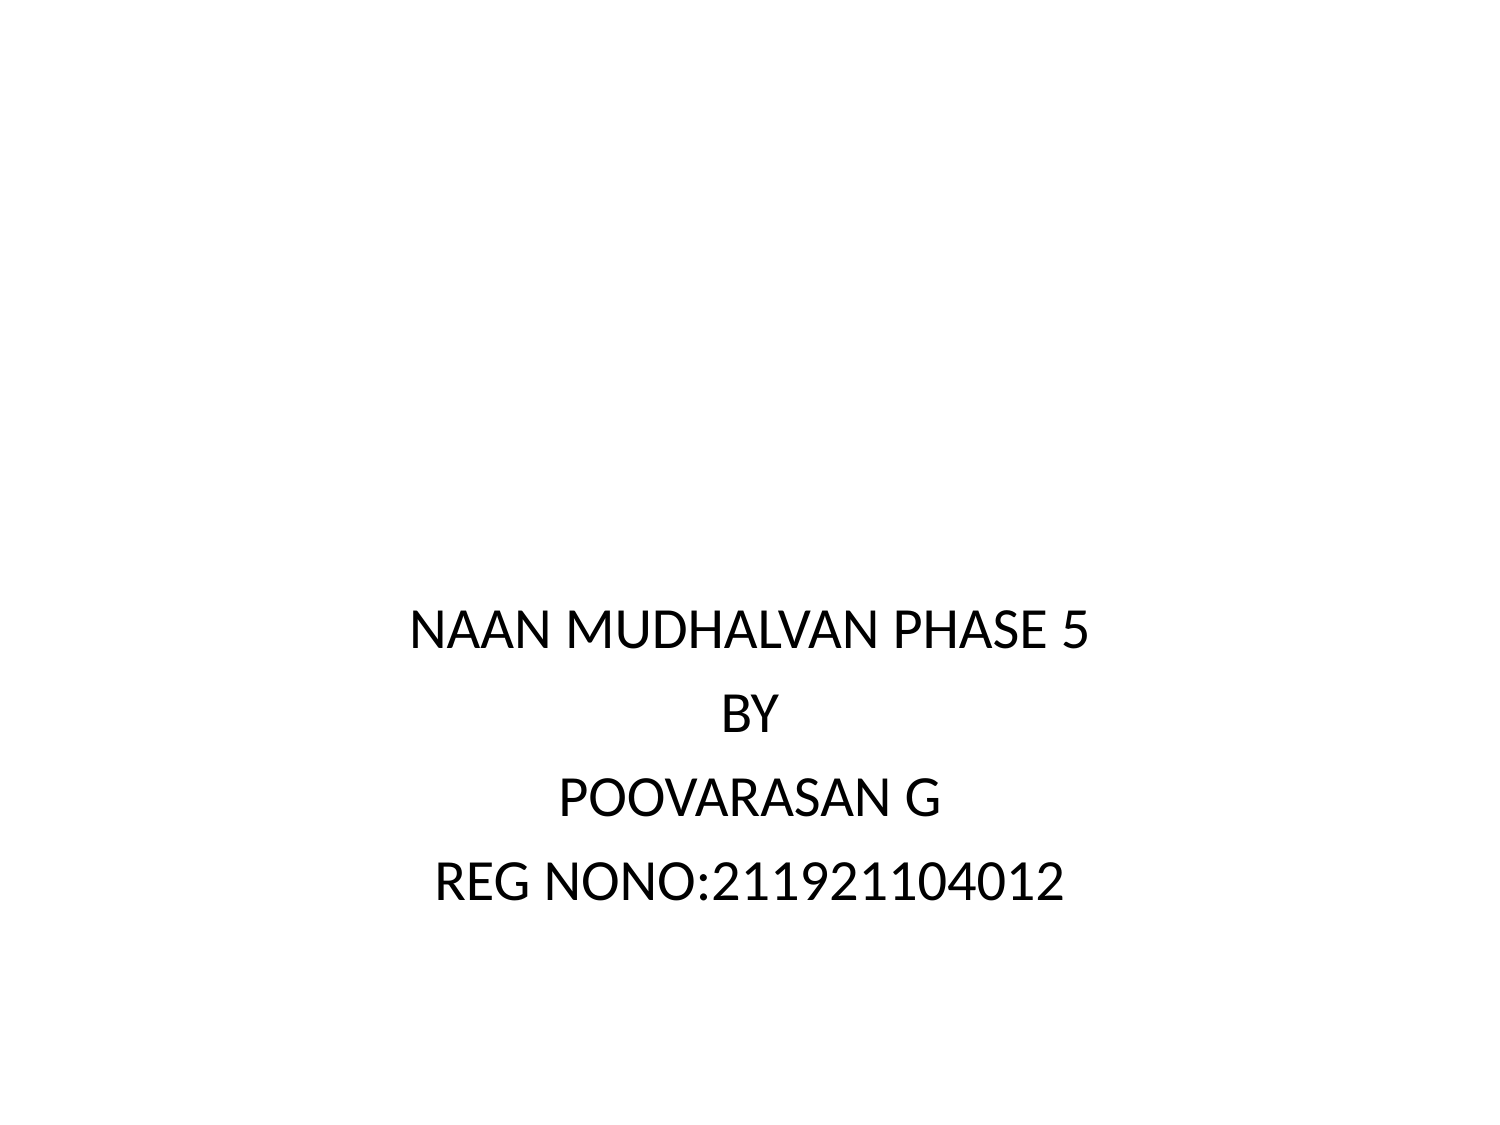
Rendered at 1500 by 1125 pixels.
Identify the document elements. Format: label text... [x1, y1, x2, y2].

subtitle NAAN MUDHALVAN PHASE 5 BY POOVARASAN G REG NONO:211921104012 [186, 590, 1313, 863]
